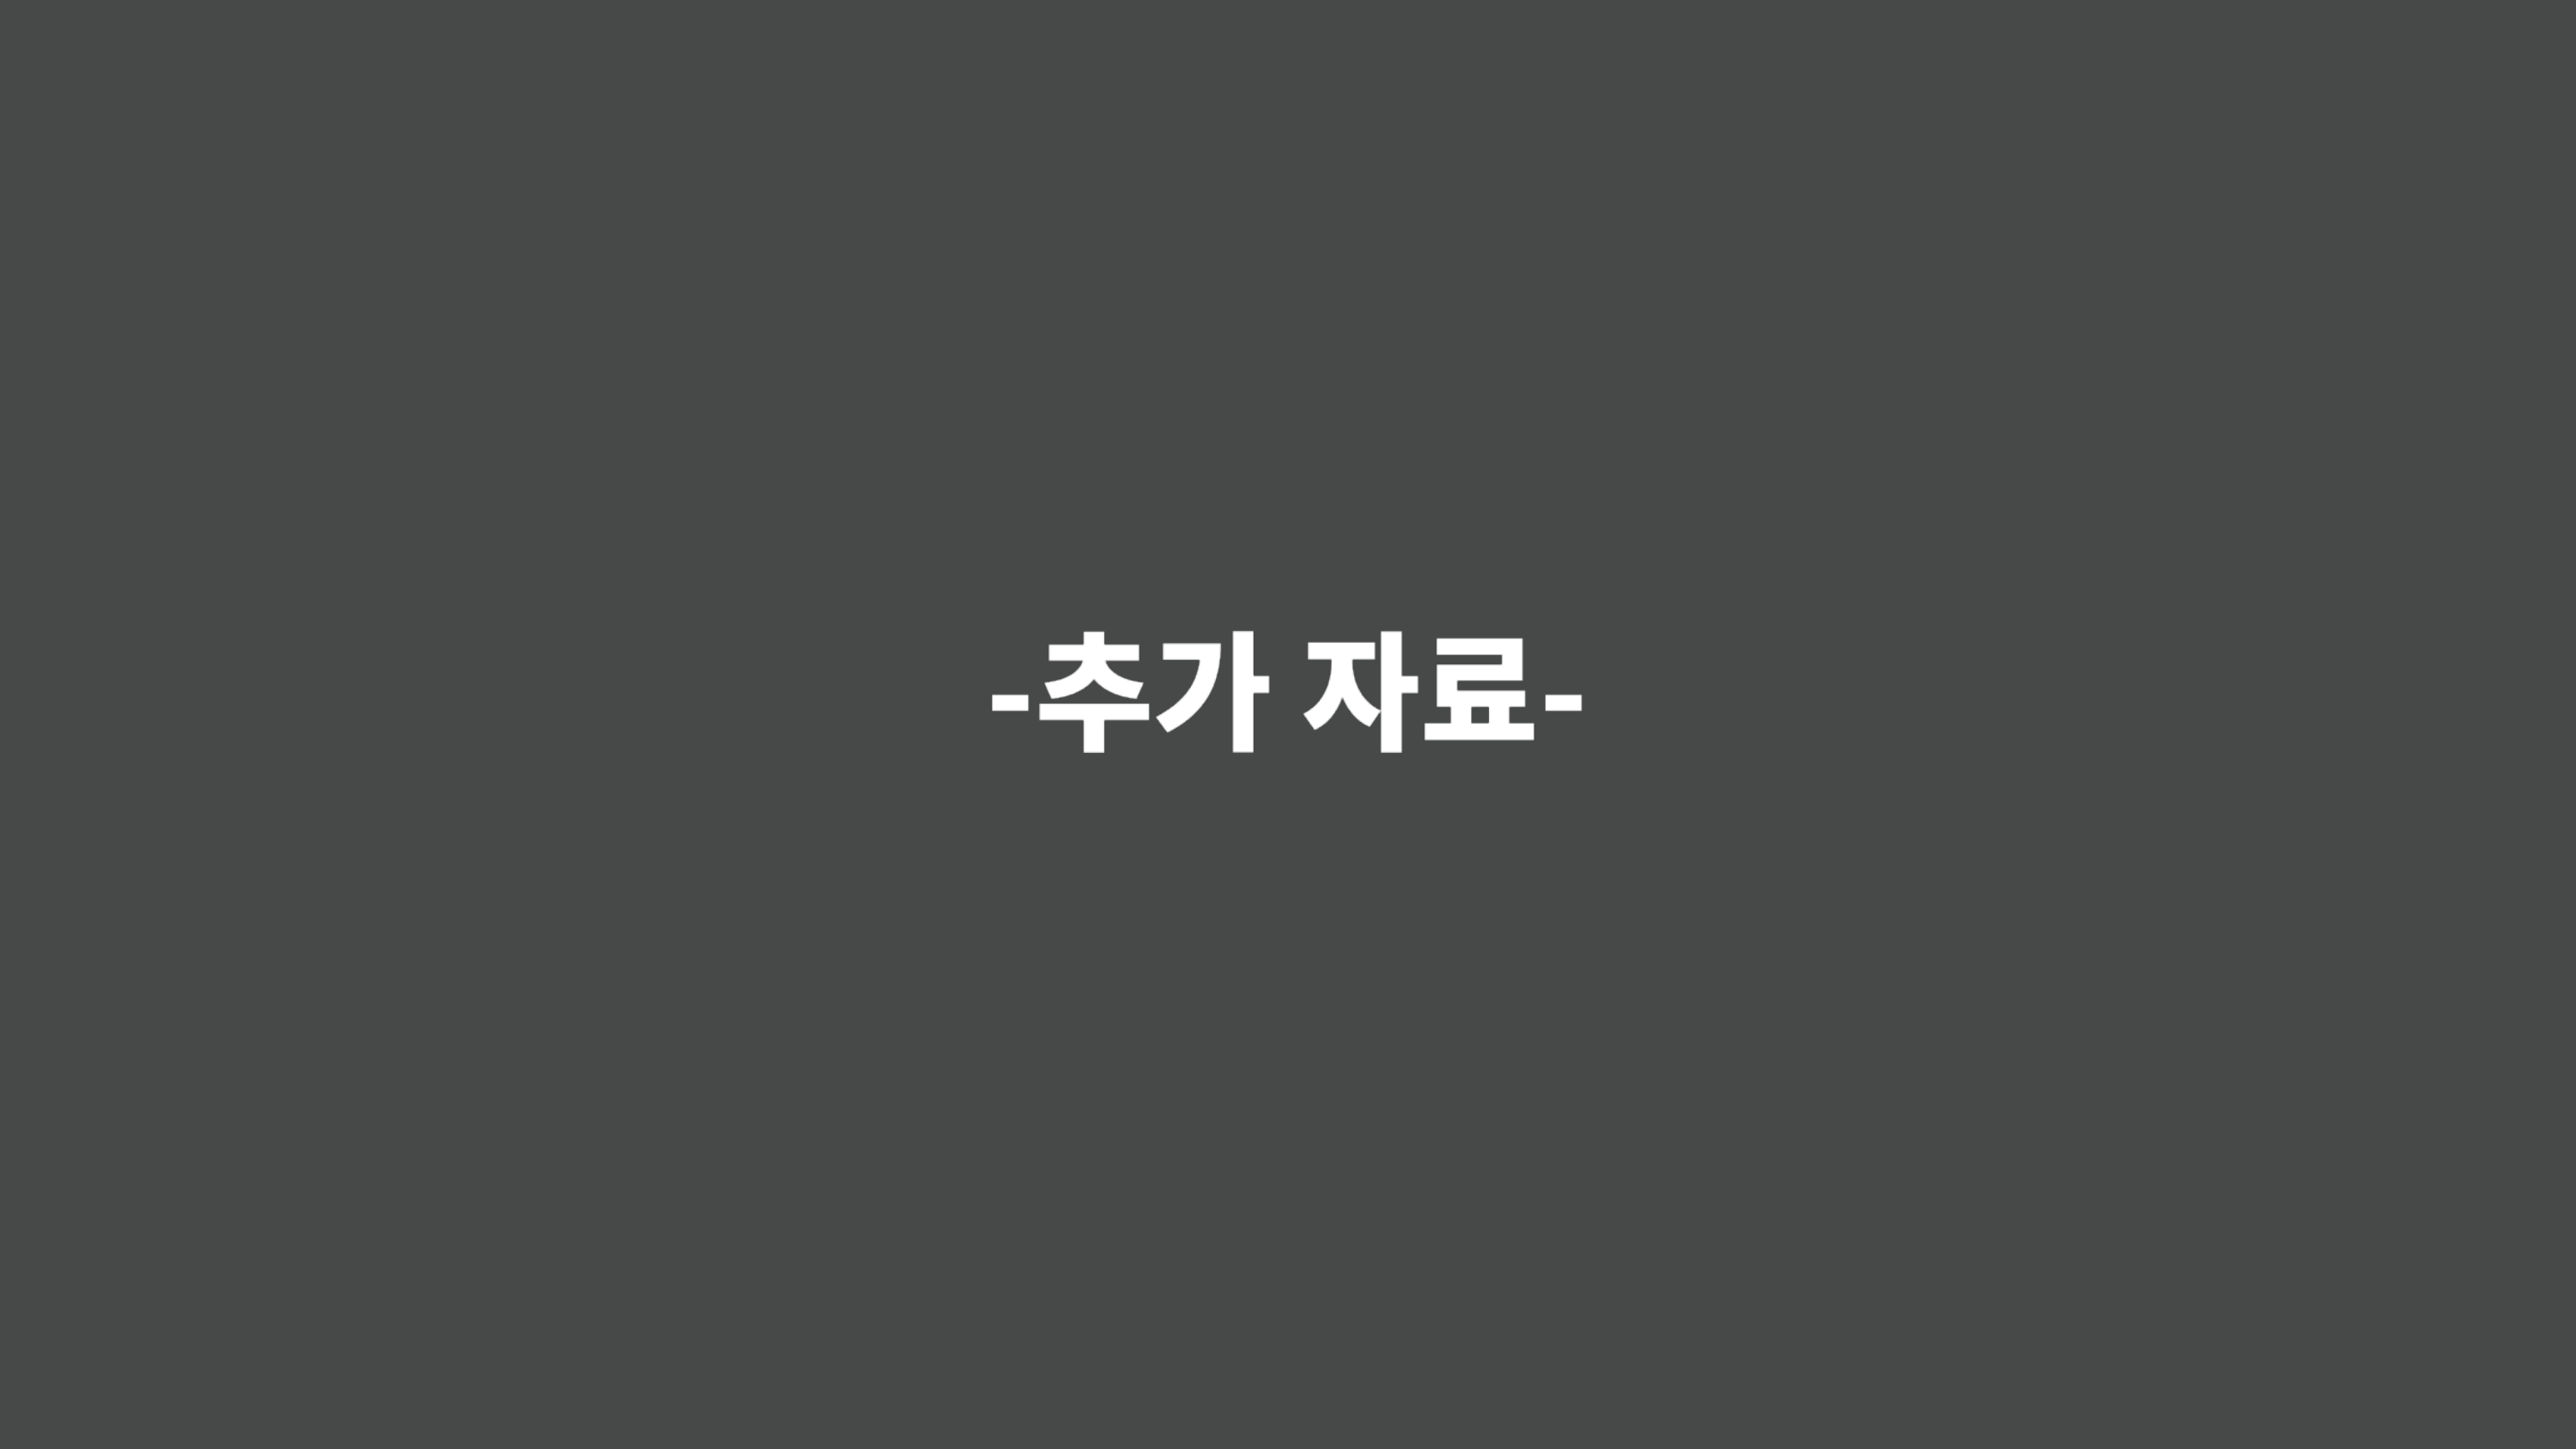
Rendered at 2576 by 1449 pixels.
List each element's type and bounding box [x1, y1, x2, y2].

picture [858, 577, 1647, 809]
